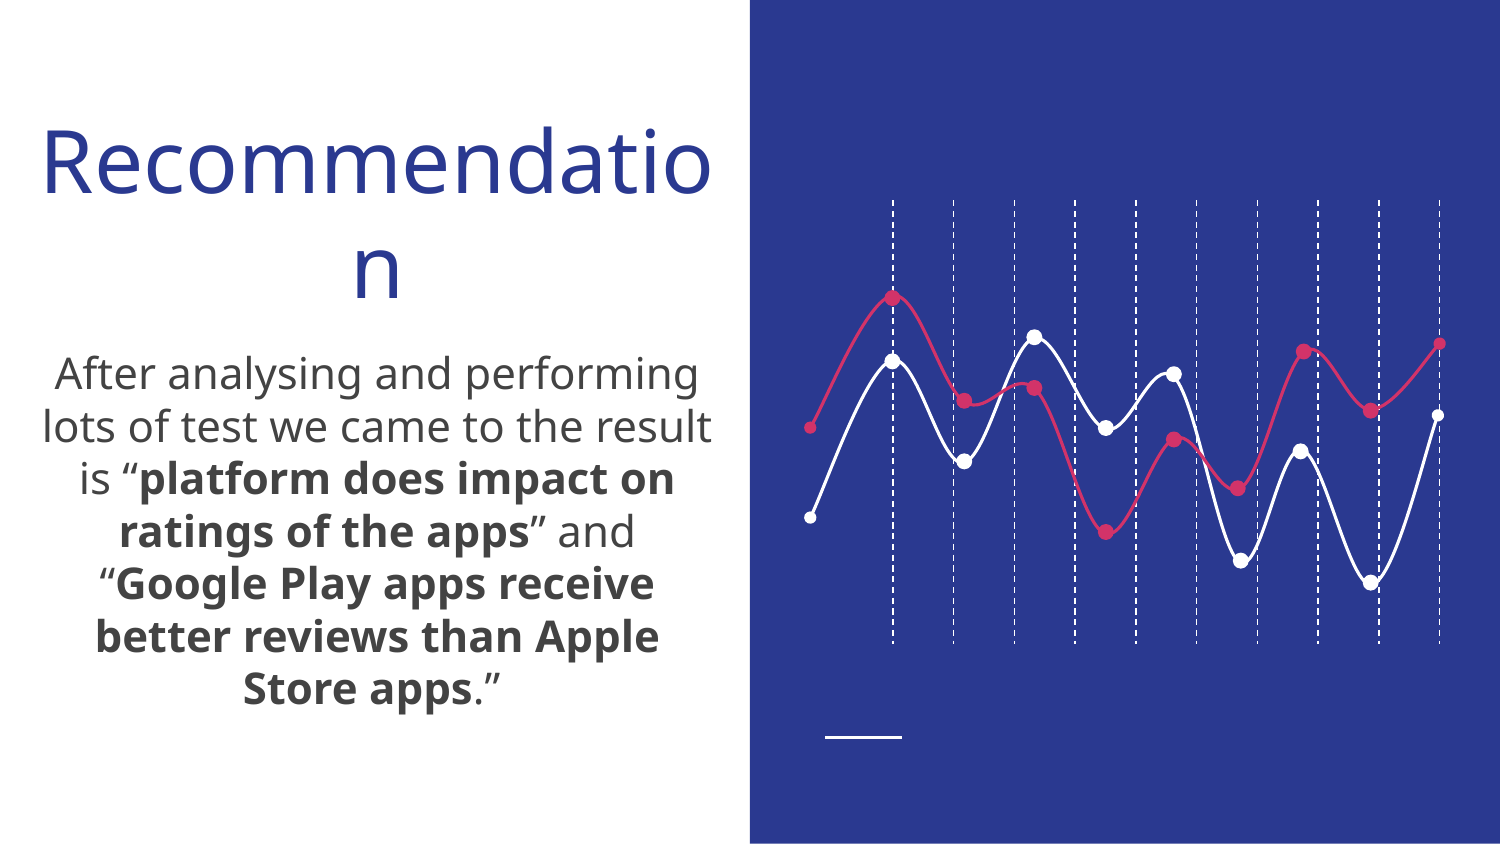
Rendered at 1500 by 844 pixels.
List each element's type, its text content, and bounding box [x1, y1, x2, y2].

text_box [892, 595, 1440, 644]
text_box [809, 291, 1440, 539]
subtitle After analysing and performing lots of test we came to the result is “platform does impact on ratings of the apps” and “Google Play apps receive better reviews than Apple Store apps.” [26, 330, 729, 725]
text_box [810, 545, 1439, 590]
title Recommendation [14, 172, 741, 331]
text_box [892, 199, 1440, 291]
